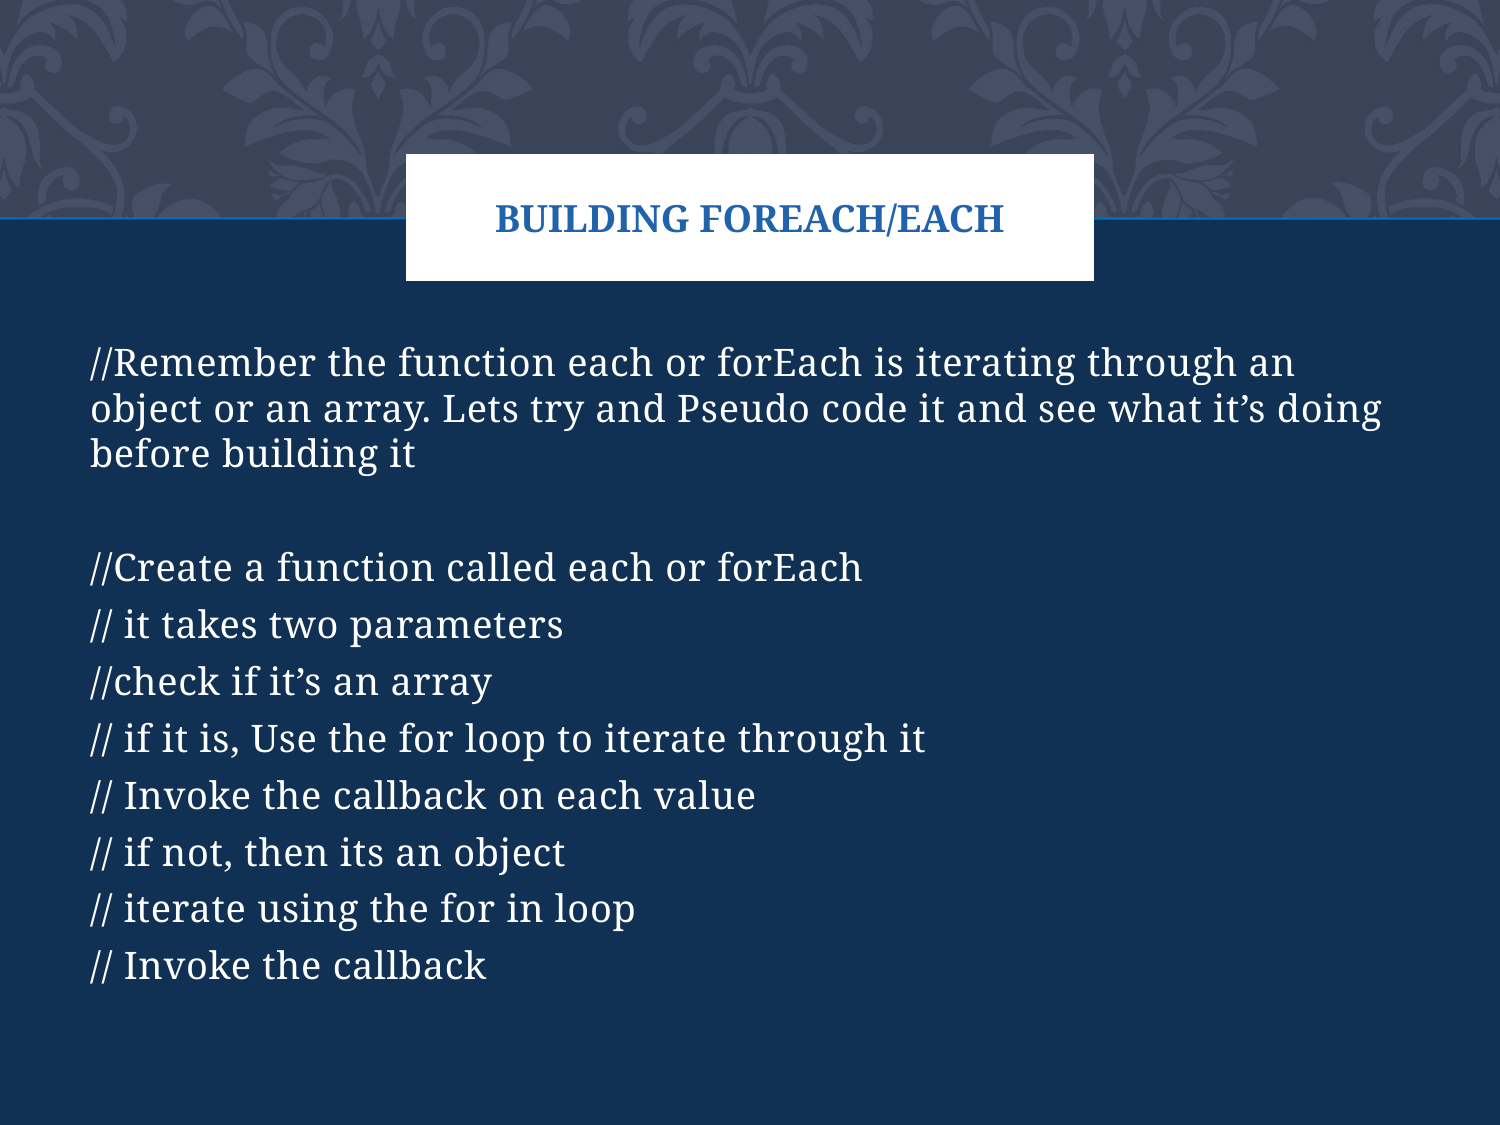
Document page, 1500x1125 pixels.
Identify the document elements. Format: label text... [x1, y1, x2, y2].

title Building forEach/each [406, 154, 1094, 281]
list //Remember the function each or forEach is iterating through an object or an array. Lets try and Pseudo code it and see what it’s doing before building it //Create a function called each or forEach // it takes two parameters //check if it’s an array // if it is, Use the for loop to iterate through it // Invoke the callback on each value // if not, then its an object // iterate using the for in loop // Invoke the callback [75, 331, 1425, 1000]
